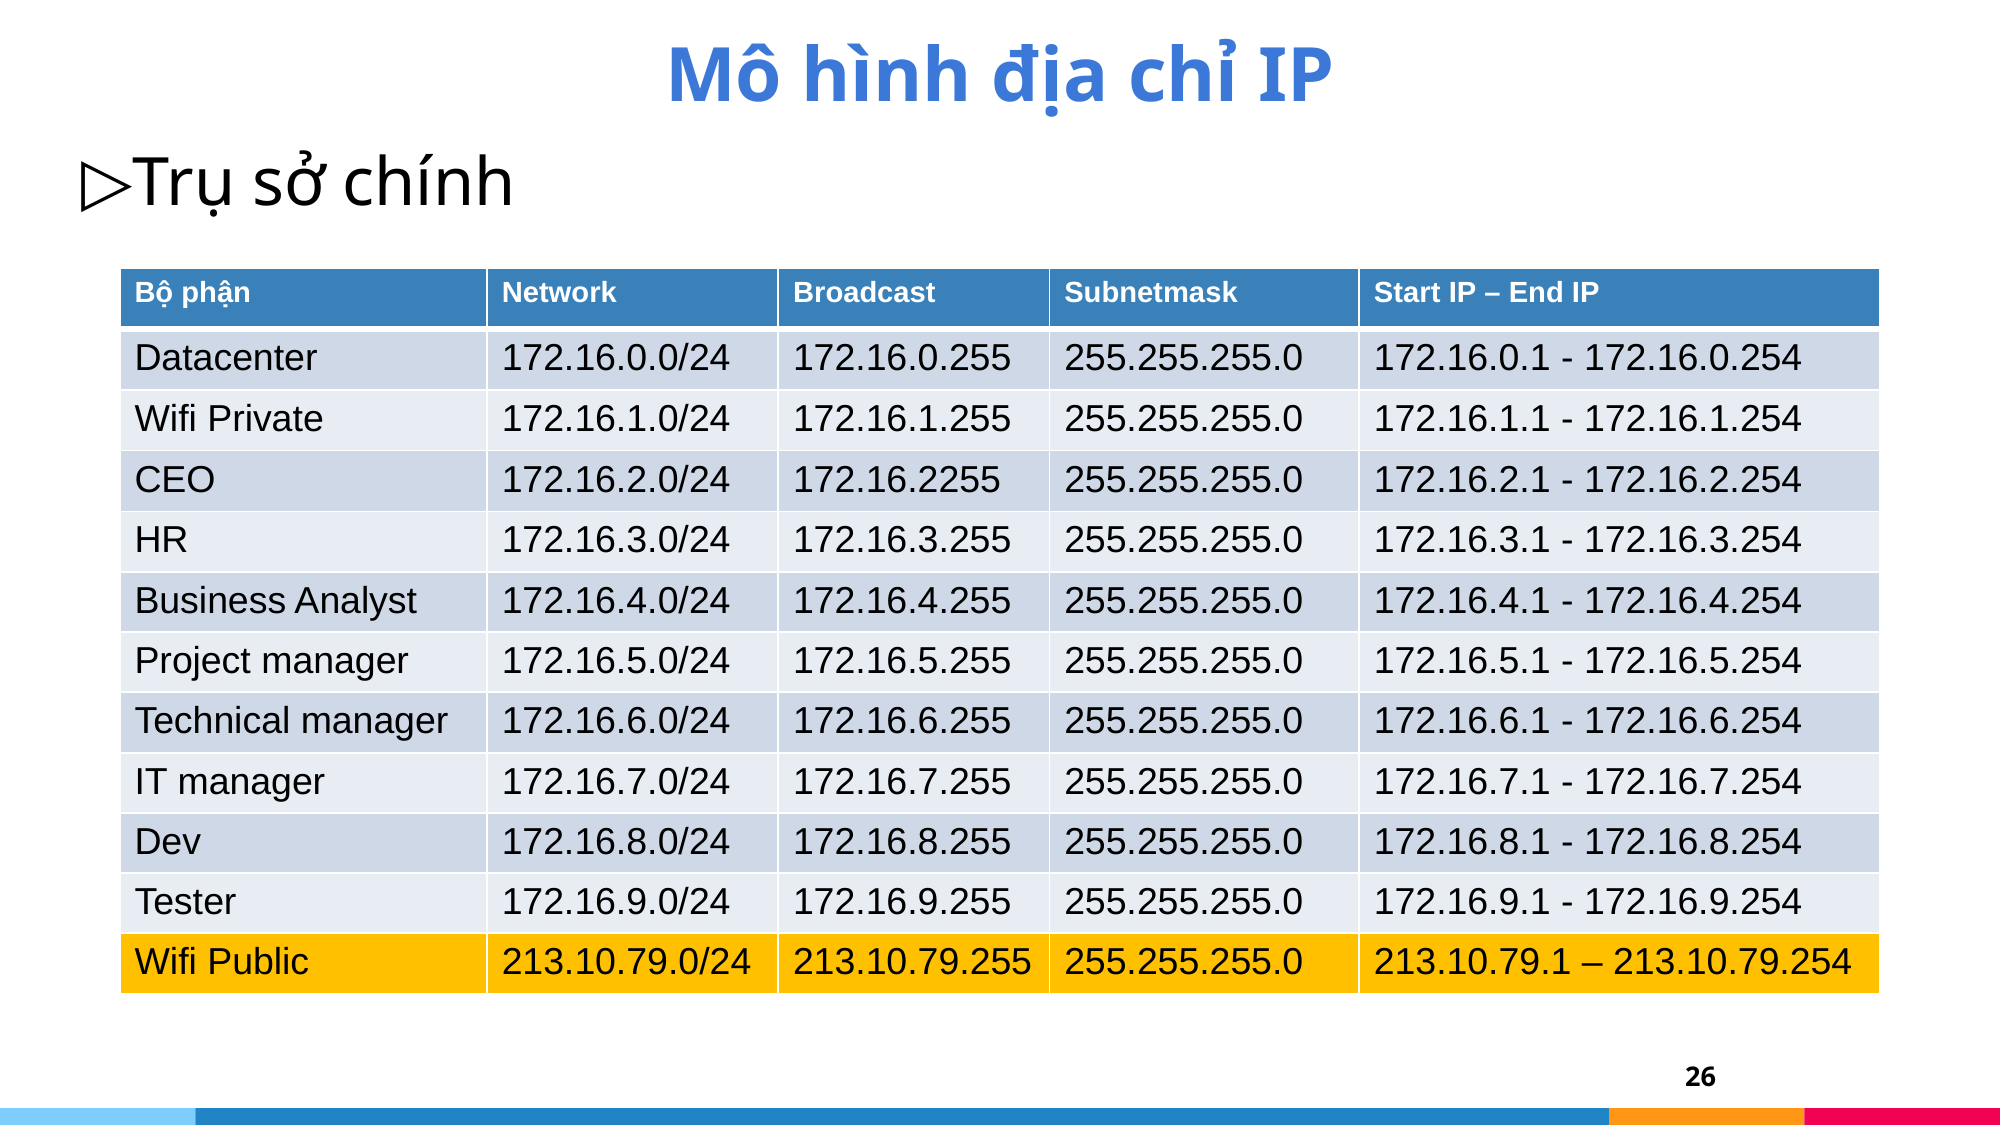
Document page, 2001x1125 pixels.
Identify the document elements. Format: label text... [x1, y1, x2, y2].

table_cell 172.16.9.1 - 172.16.9.254 [1360, 874, 1879, 932]
table_cell 172.16.2255 [779, 451, 1049, 511]
table_cell Wifi Private [121, 391, 486, 450]
table_cell 172.16.6.0/24 [488, 693, 777, 752]
table_header Network [488, 269, 777, 326]
table_cell 172.16.7.255 [779, 754, 1049, 812]
table_cell Wifi Public [121, 934, 486, 993]
table_cell 172.16.3.255 [779, 512, 1049, 571]
table_cell 255.255.255.0 [1050, 754, 1358, 812]
title Mô hình địa chỉ IP [469, 0, 1531, 132]
table_cell 172.16.5.255 [779, 633, 1049, 691]
table_cell Datacenter [121, 332, 486, 389]
table_cell 172.16.4.0/24 [488, 573, 777, 631]
table_cell 172.16.7.0/24 [488, 754, 777, 812]
table_cell 172.16.7.1 - 172.16.7.254 [1360, 754, 1879, 812]
table_cell 172.16.0.255 [779, 332, 1049, 389]
table_cell 172.16.4.1 - 172.16.4.254 [1360, 573, 1879, 631]
table_header Subnetmask [1050, 269, 1358, 326]
table_cell 172.16.8.1 - 172.16.8.254 [1360, 814, 1879, 872]
table_cell 255.255.255.0 [1050, 512, 1358, 571]
slide_number 26 [1641, 1043, 1732, 1113]
table_cell 172.16.1.0/24 [488, 391, 777, 450]
table_cell Dev [121, 814, 486, 872]
table_cell Business Analyst [121, 573, 486, 631]
table_cell 255.255.255.0 [1050, 573, 1358, 631]
table_cell 172.16.0.1 - 172.16.0.254 [1360, 332, 1879, 389]
table_cell 172.16.5.1 - 172.16.5.254 [1360, 633, 1879, 691]
table_cell 213.10.79.255 [779, 934, 1049, 993]
table_cell Technical manager [121, 693, 486, 752]
table_cell 172.16.2.1 - 172.16.2.254 [1360, 451, 1879, 511]
table_cell 172.16.8.255 [779, 814, 1049, 872]
table_cell 255.255.255.0 [1050, 874, 1358, 932]
table_cell 255.255.255.0 [1050, 391, 1358, 450]
table_cell 255.255.255.0 [1050, 934, 1358, 993]
table_cell 172.16.3.1 - 172.16.3.254 [1360, 512, 1879, 571]
table_cell Project manager [121, 633, 486, 691]
table_cell CEO [121, 451, 486, 511]
table_cell 213.10.79.1 – 213.10.79.254 [1360, 934, 1879, 993]
table_cell 213.10.79.0/24 [488, 934, 777, 993]
table_cell 172.16.1.1 - 172.16.1.254 [1360, 391, 1879, 450]
table_cell 172.16.4.255 [779, 573, 1049, 631]
table_cell 172.16.8.0/24 [488, 814, 777, 872]
table_cell 172.16.3.0/24 [488, 512, 777, 571]
table_cell 172.16.9.255 [779, 874, 1049, 932]
table_cell 172.16.6.255 [779, 693, 1049, 752]
table_cell 172.16.2.0/24 [488, 451, 777, 511]
table_cell 255.255.255.0 [1050, 451, 1358, 511]
table_cell 172.16.0.0/24 [488, 332, 777, 389]
table_cell 172.16.6.1 - 172.16.6.254 [1360, 693, 1879, 752]
table_header Start IP – End IP [1360, 269, 1879, 326]
table_cell 255.255.255.0 [1050, 332, 1358, 389]
table_cell 255.255.255.0 [1050, 814, 1358, 872]
table_cell Tester [121, 874, 486, 932]
table_cell 172.16.1.255 [779, 391, 1049, 450]
table_cell 172.16.9.0/24 [488, 874, 777, 932]
text_box Trụ sở chính [66, 131, 531, 227]
table_cell HR [121, 512, 486, 571]
table_cell 172.16.5.0/24 [488, 633, 777, 691]
table_cell 255.255.255.0 [1050, 633, 1358, 691]
table_header Bộ phận [121, 269, 486, 326]
table_cell IT manager [121, 754, 486, 812]
table_cell 255.255.255.0 [1050, 693, 1358, 752]
table_header Broadcast [779, 269, 1049, 326]
